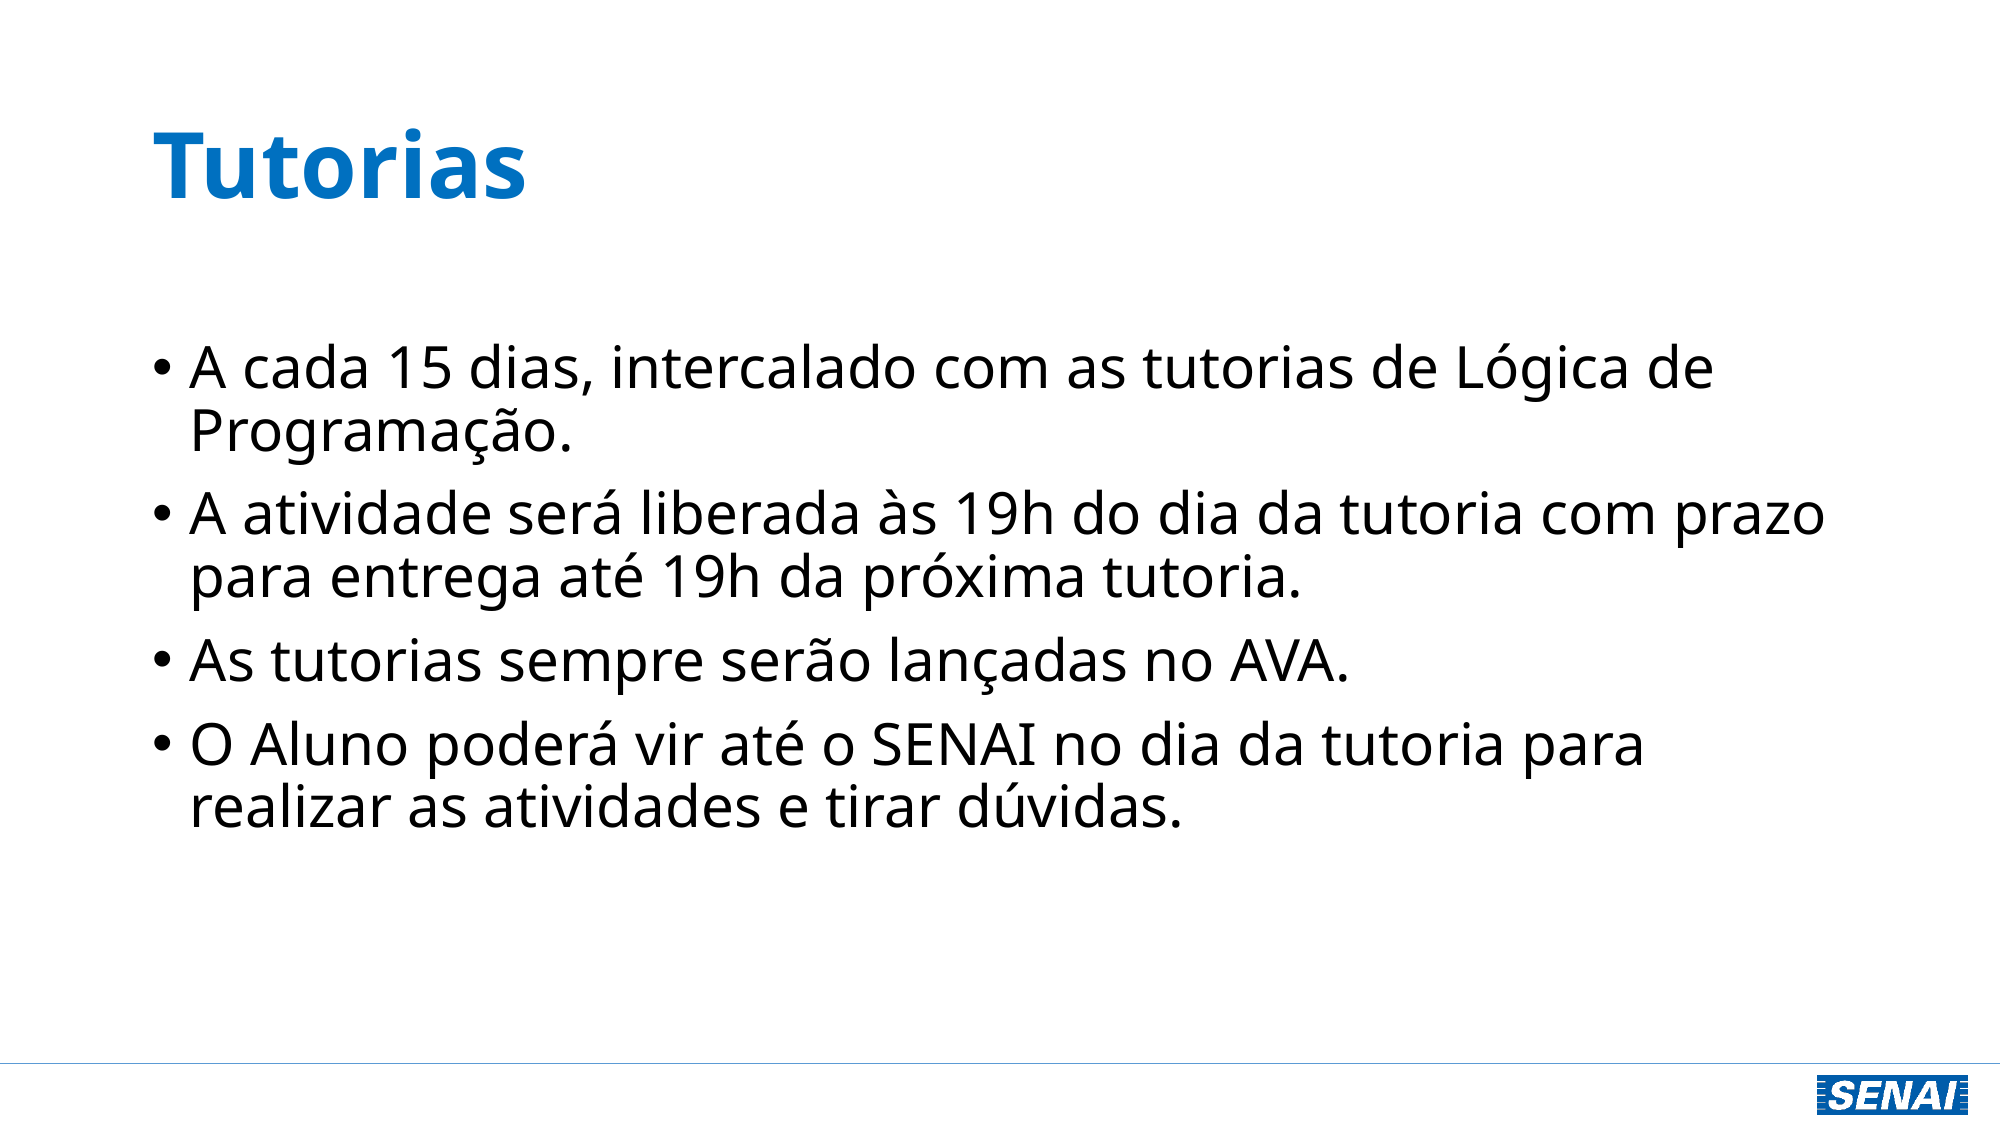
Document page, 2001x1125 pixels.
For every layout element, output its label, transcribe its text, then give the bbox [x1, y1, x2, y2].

list A cada 15 dias, intercalado com as tutorias de Lógica de Programação. A atividade será liberada às 19h do dia da tutoria com prazo para entrega até 19h da próxima tutoria. As tutorias sempre serão lançadas no AVA. O Aluno poderá vir até o SENAI no dia da tutoria para realizar as atividades e tirar dúvidas. [137, 330, 1863, 1001]
picture [1817, 1075, 1968, 1115]
title Tutorias [137, 59, 1863, 278]
